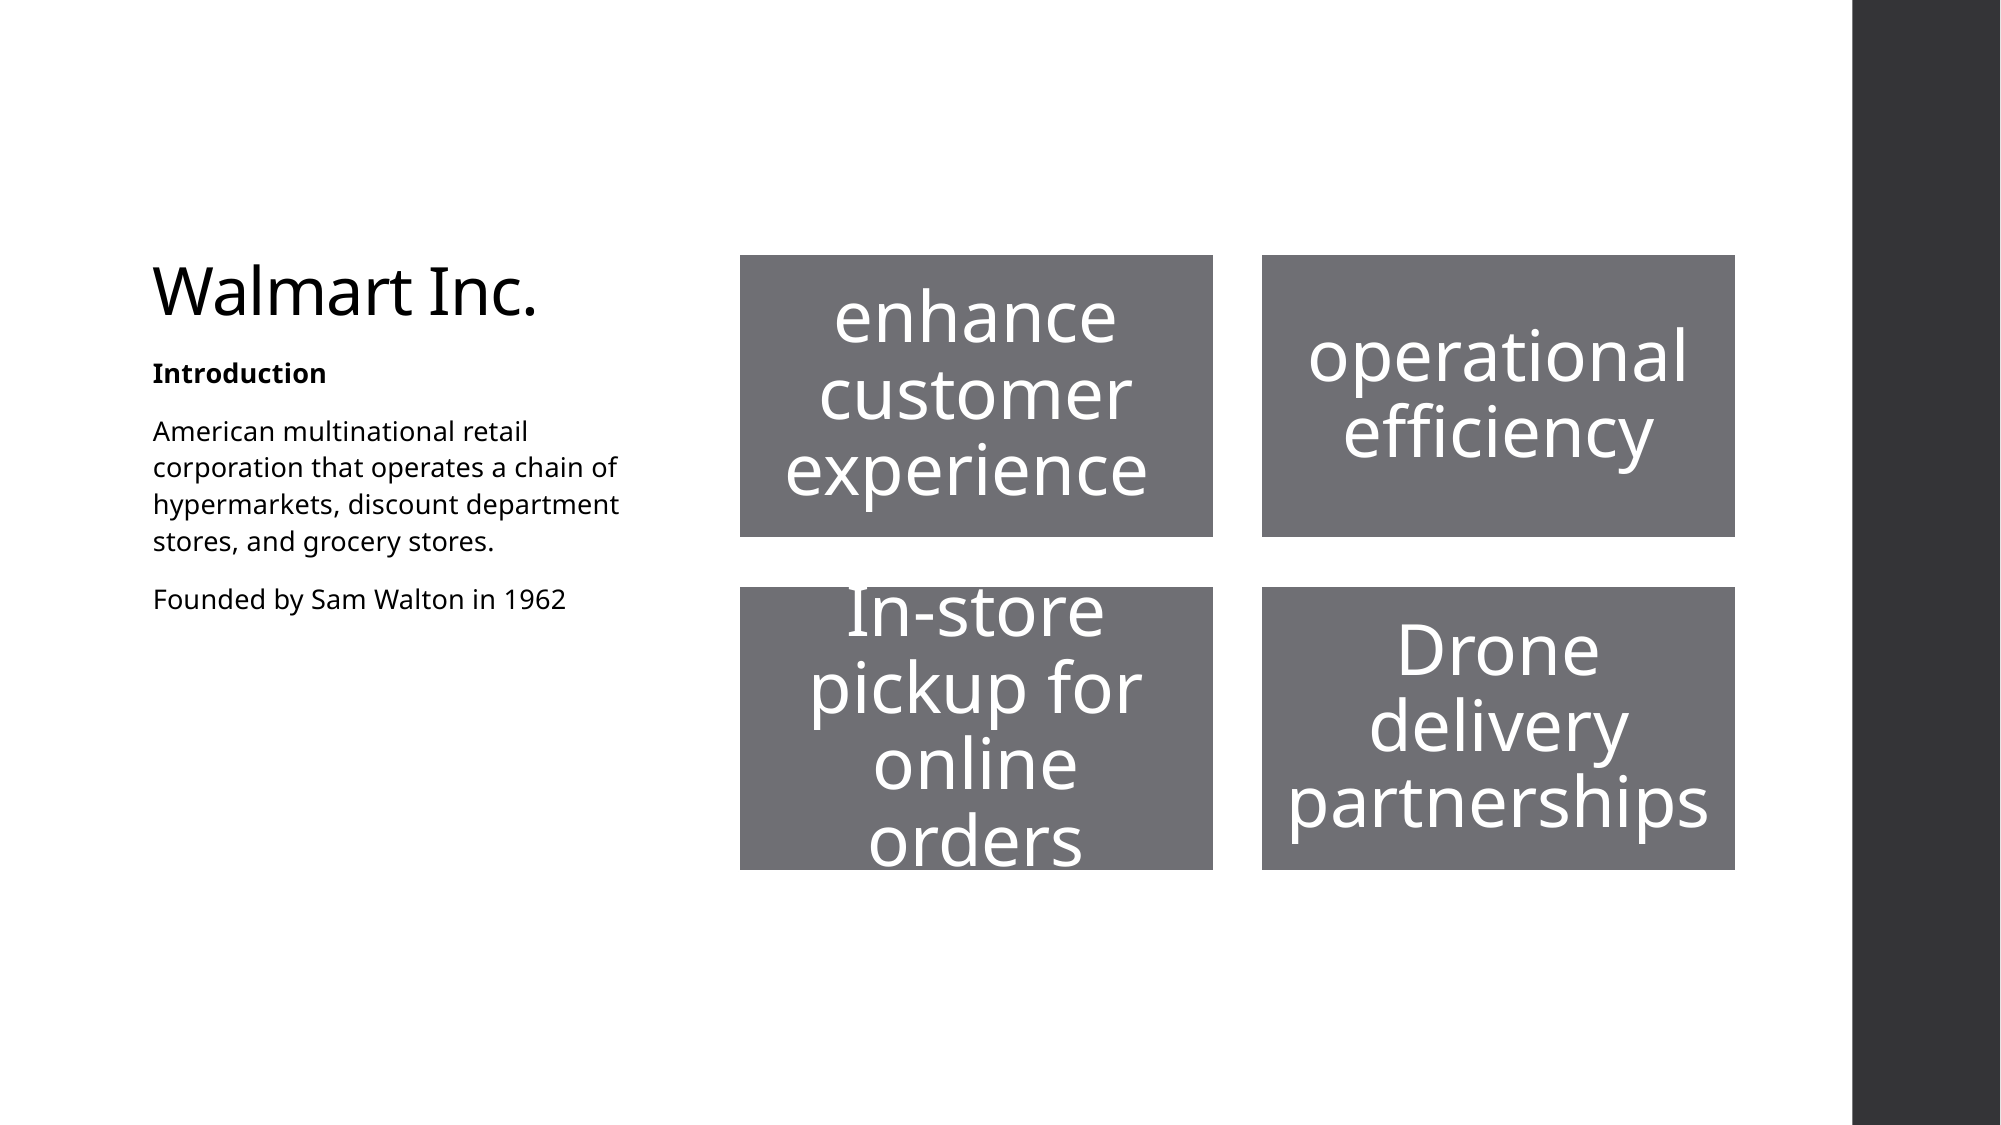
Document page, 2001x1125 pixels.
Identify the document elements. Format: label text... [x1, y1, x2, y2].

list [738, 112, 1737, 1013]
title Walmart Inc. [138, 75, 663, 338]
list Introduction American multinational retail corporation that operates a chain of hypermarkets, discount department stores, and grocery stores. Founded by Sam Walton in 1962 [138, 344, 663, 970]
